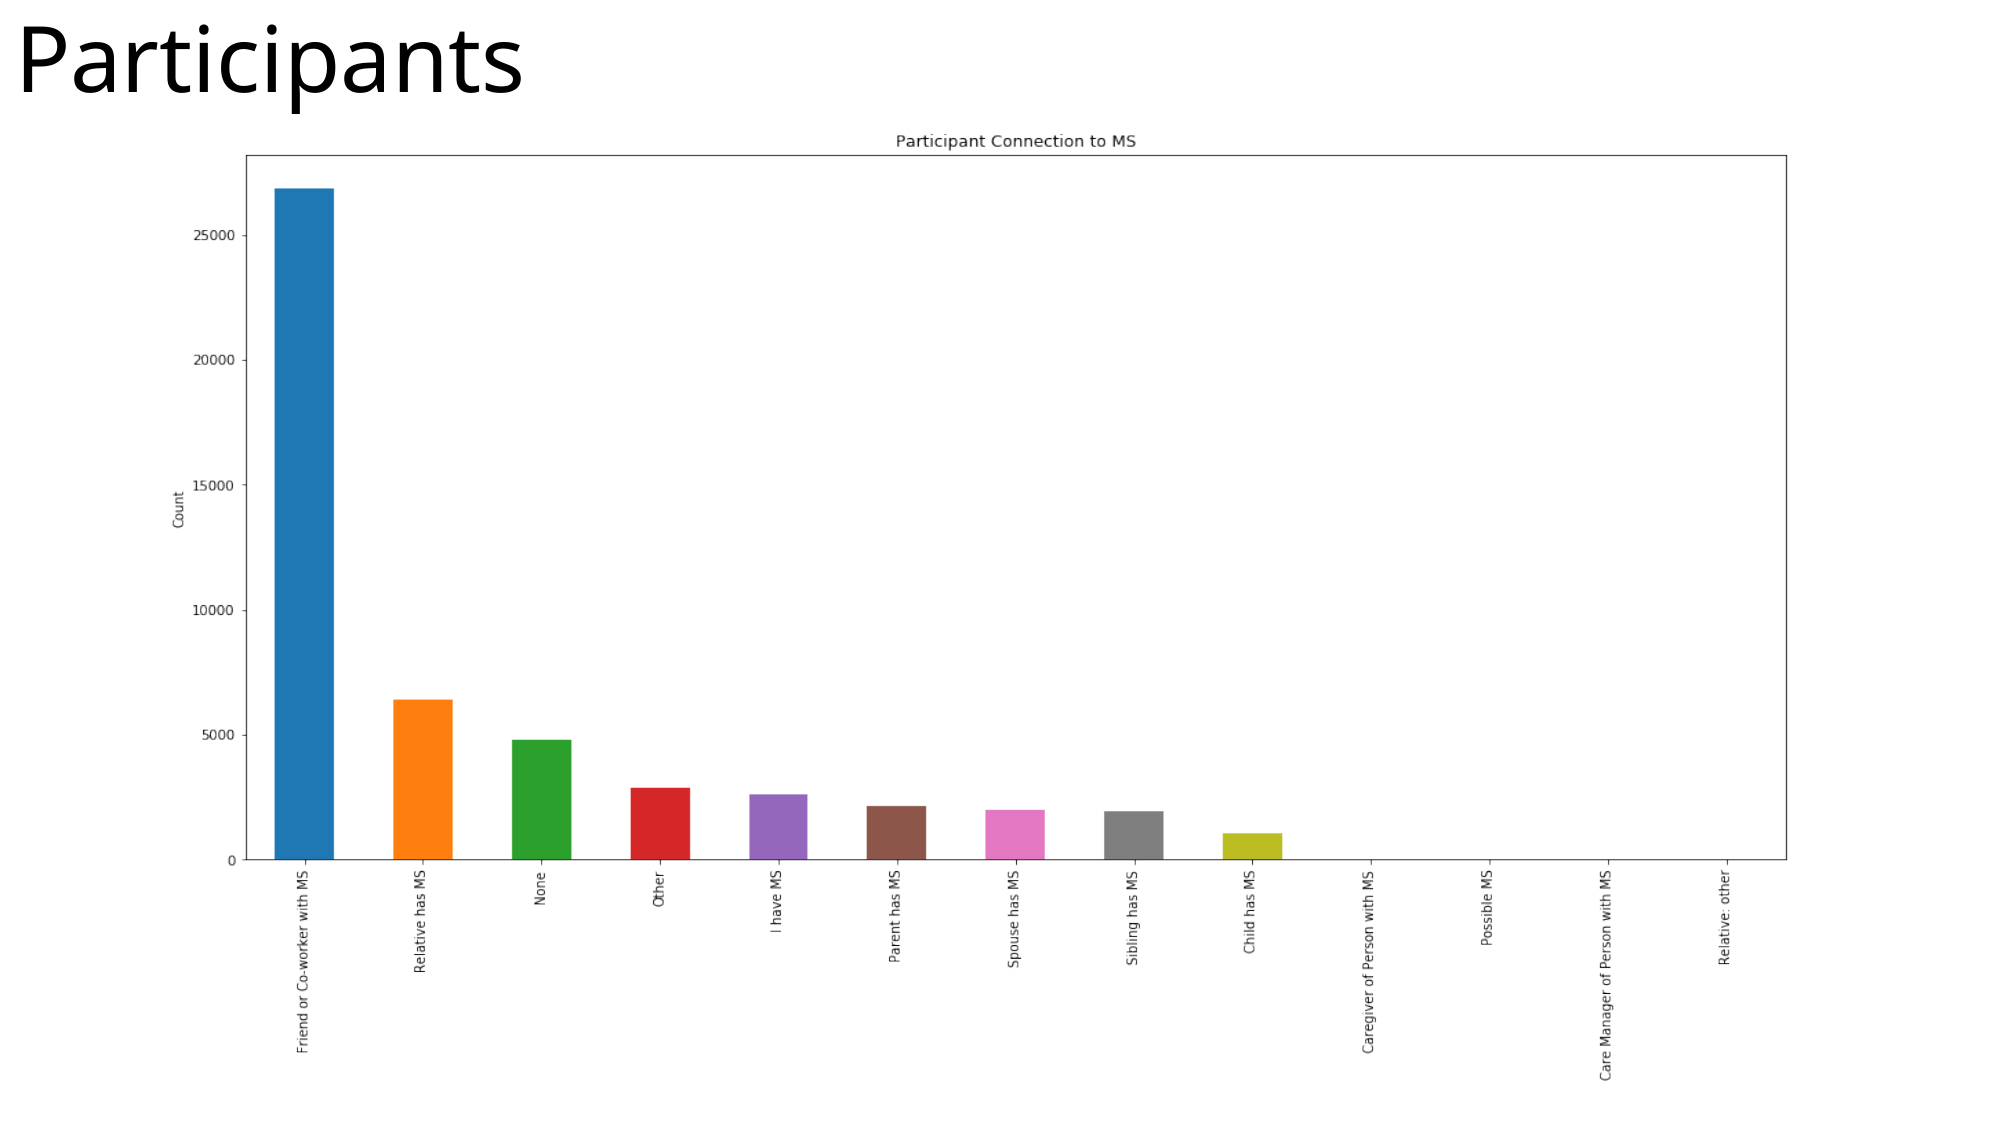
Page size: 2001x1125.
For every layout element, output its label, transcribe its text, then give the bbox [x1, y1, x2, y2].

picture [163, 125, 1800, 1089]
title Participants [0, 0, 1725, 126]
